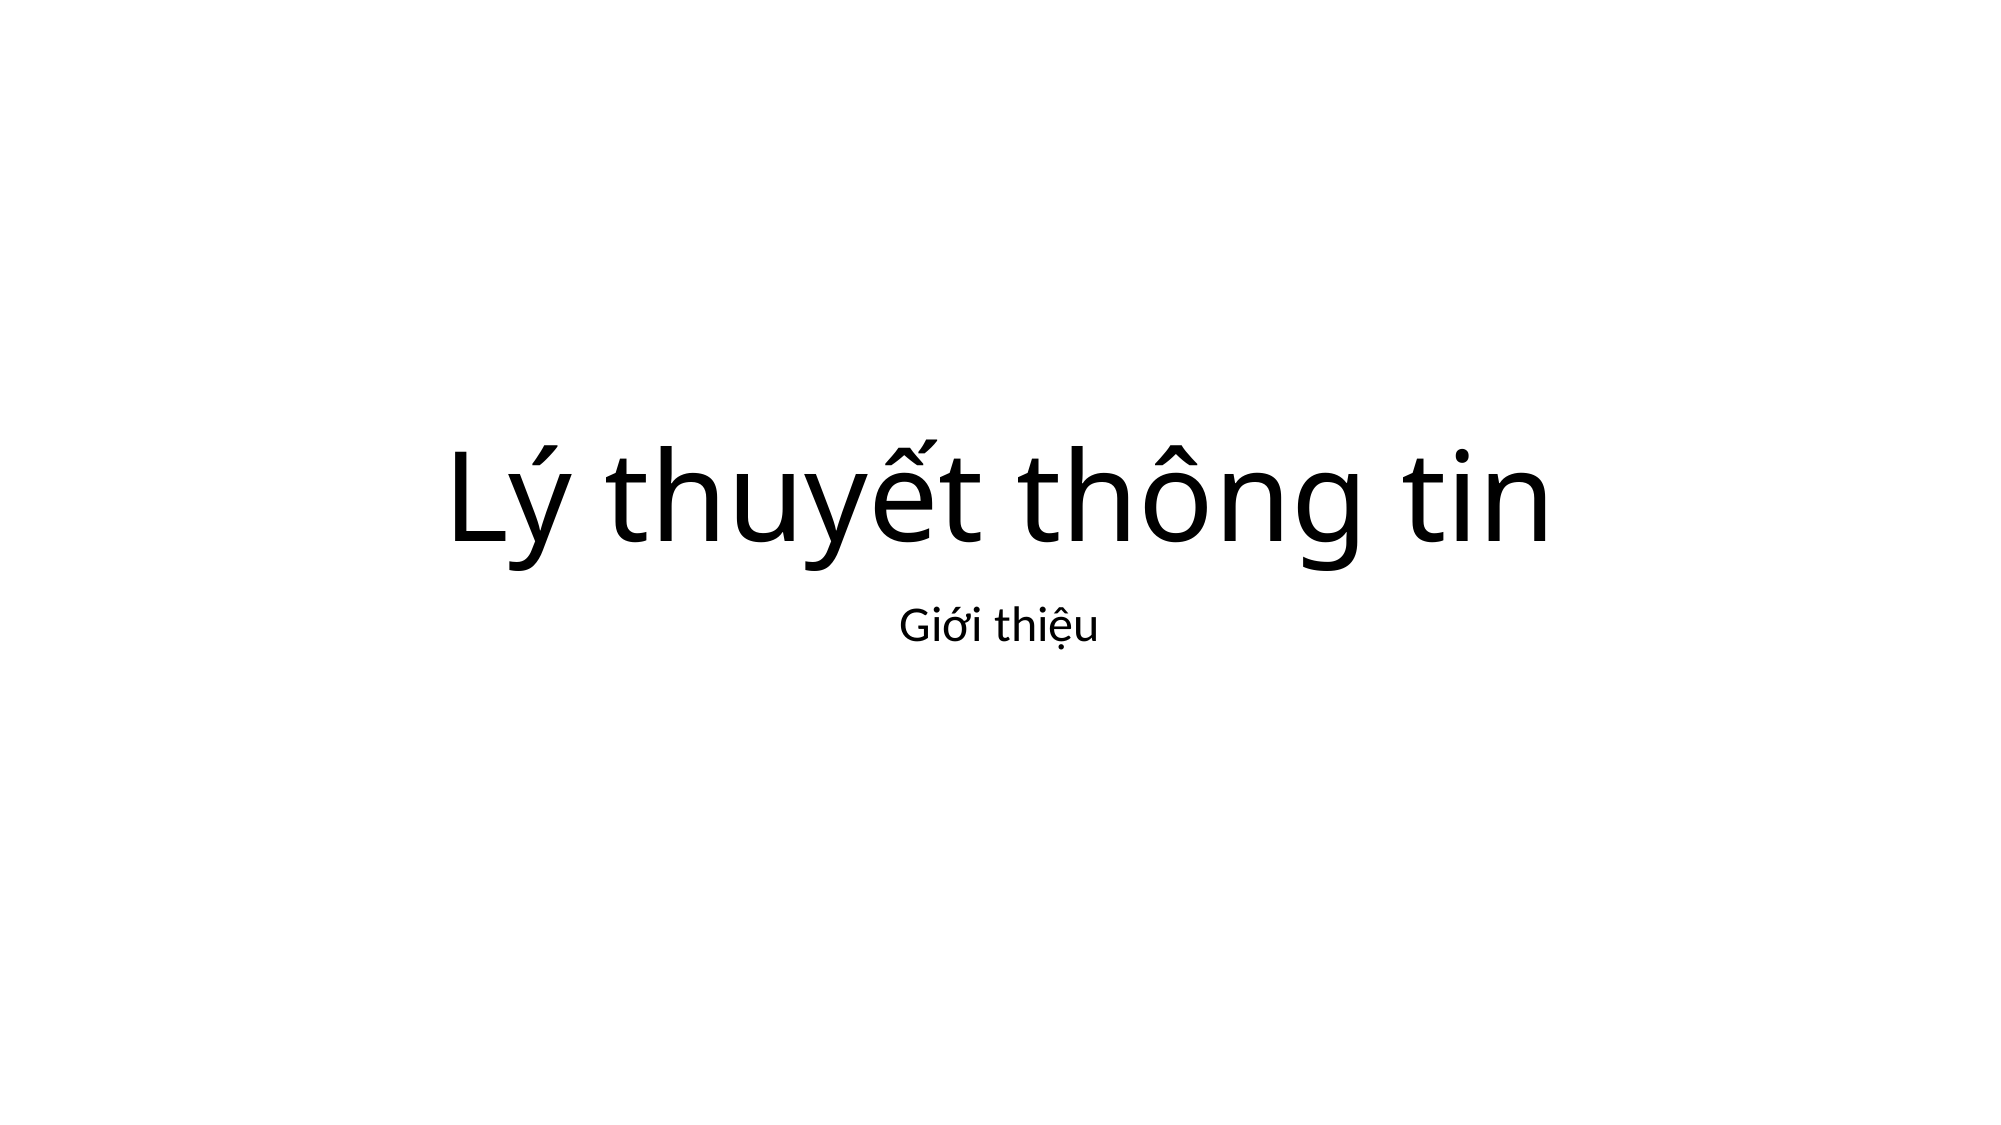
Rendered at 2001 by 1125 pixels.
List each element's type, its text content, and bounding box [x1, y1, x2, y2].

title Lý thuyết thông tin [249, 184, 1750, 576]
subtitle Giới thiệu [249, 590, 1750, 863]
